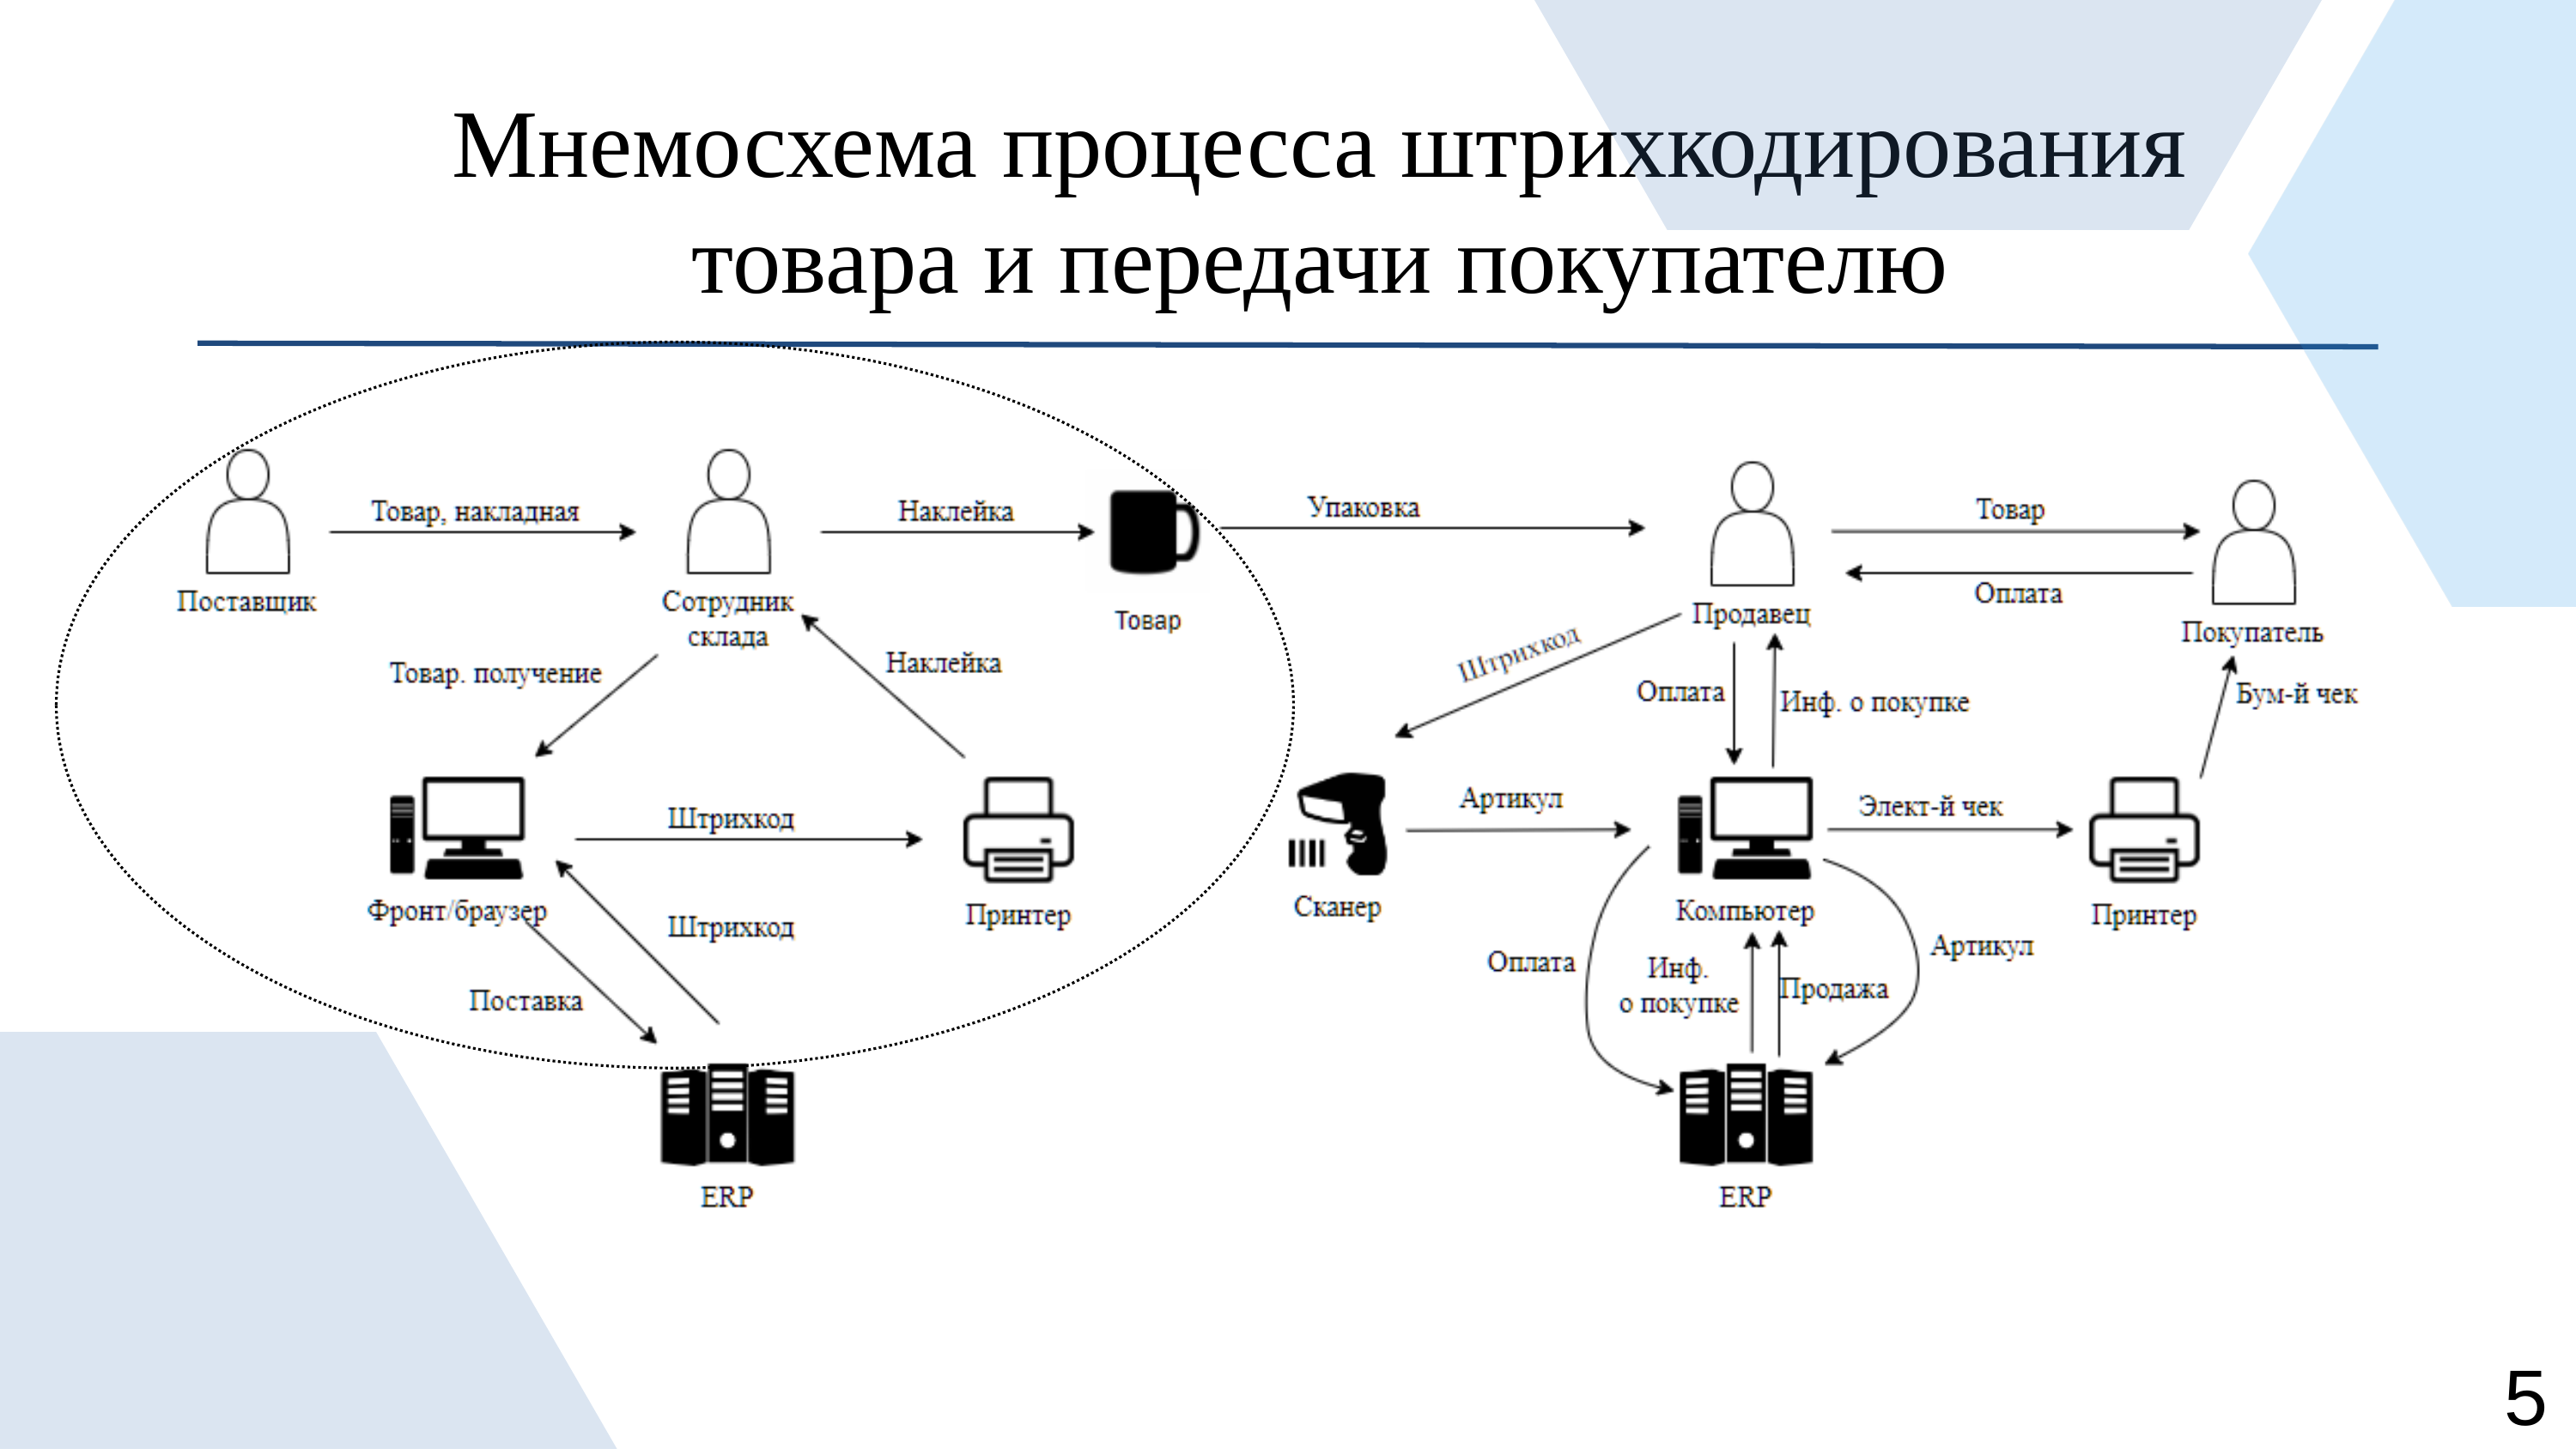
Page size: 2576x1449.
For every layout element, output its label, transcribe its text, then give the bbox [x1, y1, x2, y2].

text_box [603, 340, 744, 344]
text_box Мнемосхема процесса штрихкодирования товара и передачи покупателю [430, 80, 2211, 312]
text_box [54, 502, 159, 908]
picture [166, 0, 2576, 1230]
text_box 5 [2458, 1340, 2561, 1447]
text_box [257, 355, 1091, 436]
text_box [0, 1032, 617, 1449]
text_box [1534, 0, 2244, 230]
